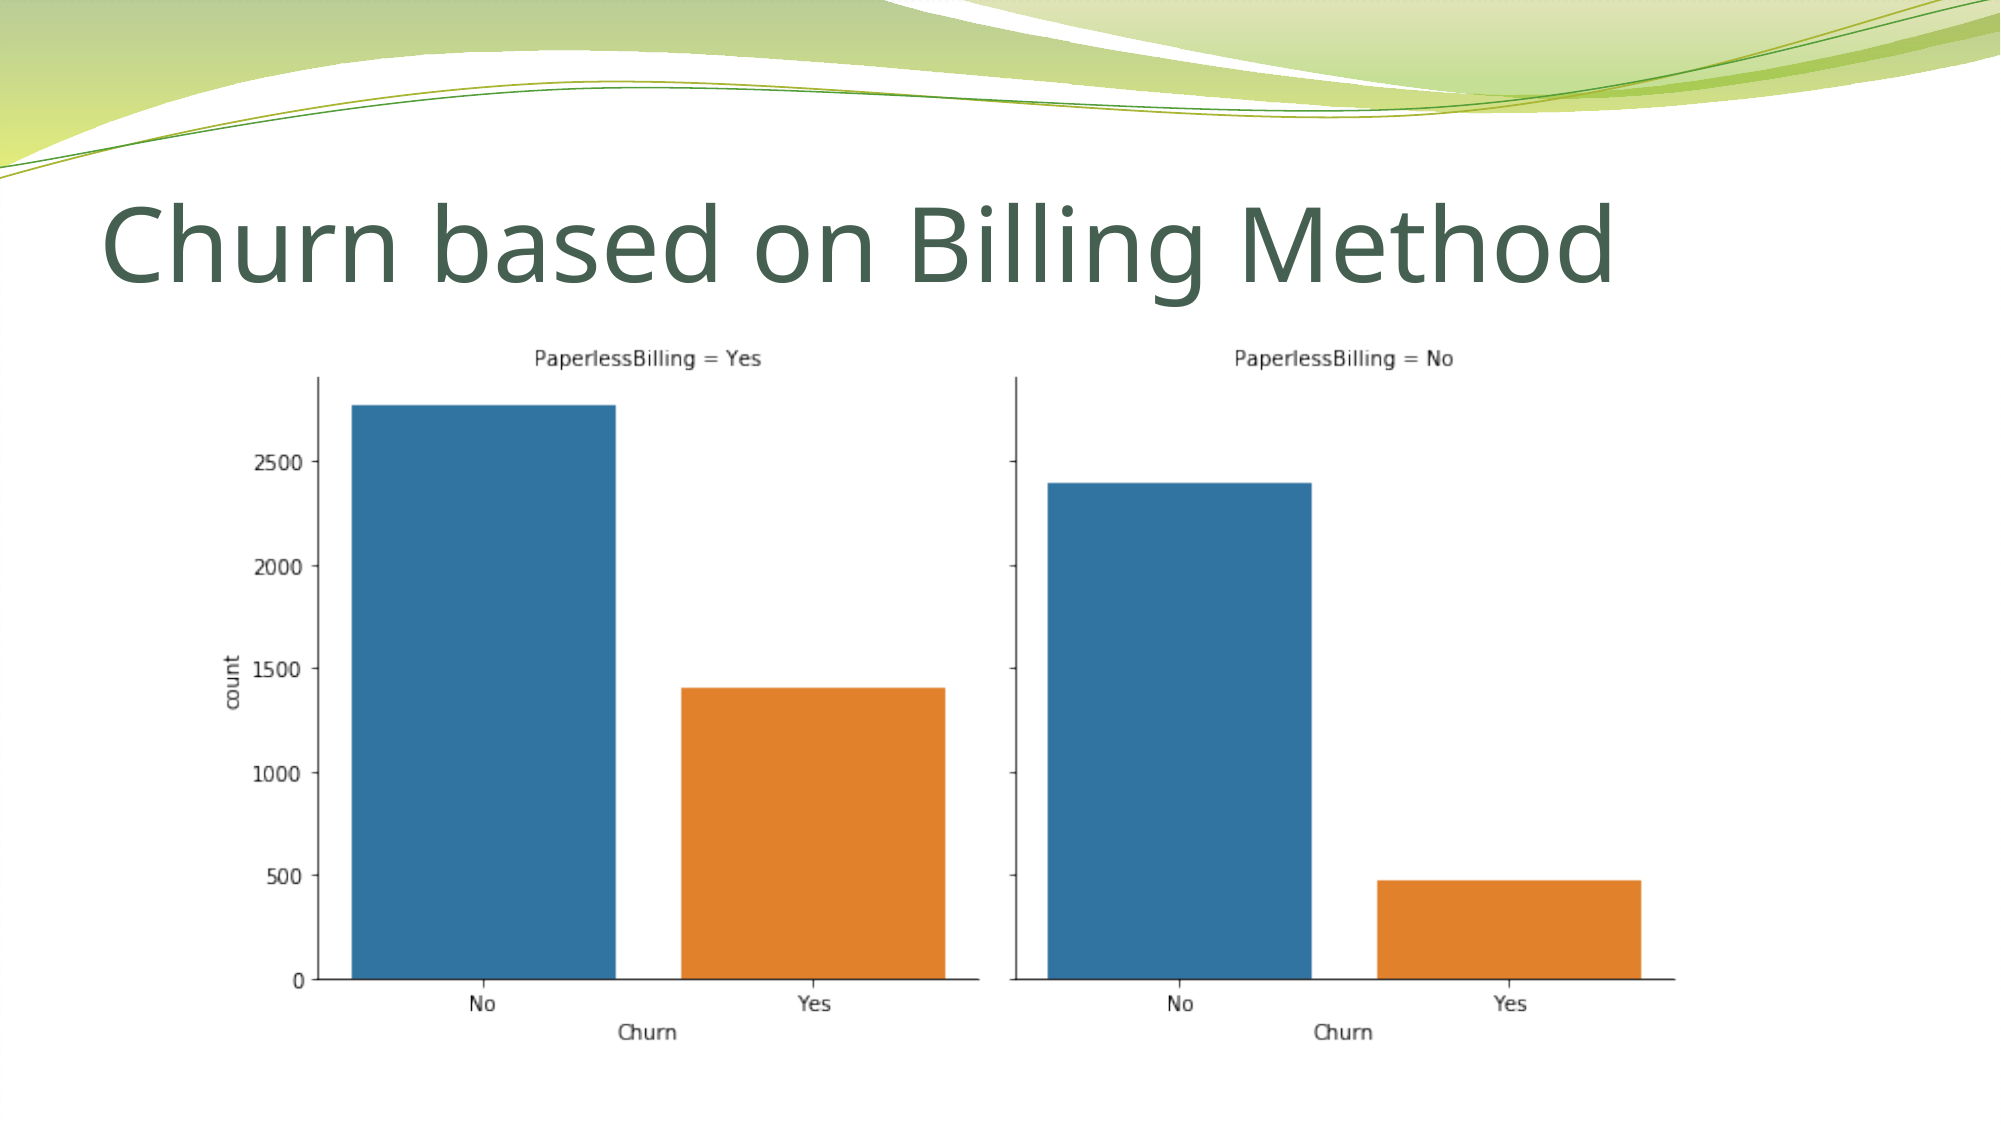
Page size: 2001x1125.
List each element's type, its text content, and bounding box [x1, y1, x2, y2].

title Churn based on Billing Method [99, 115, 1900, 303]
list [209, 336, 1695, 1058]
